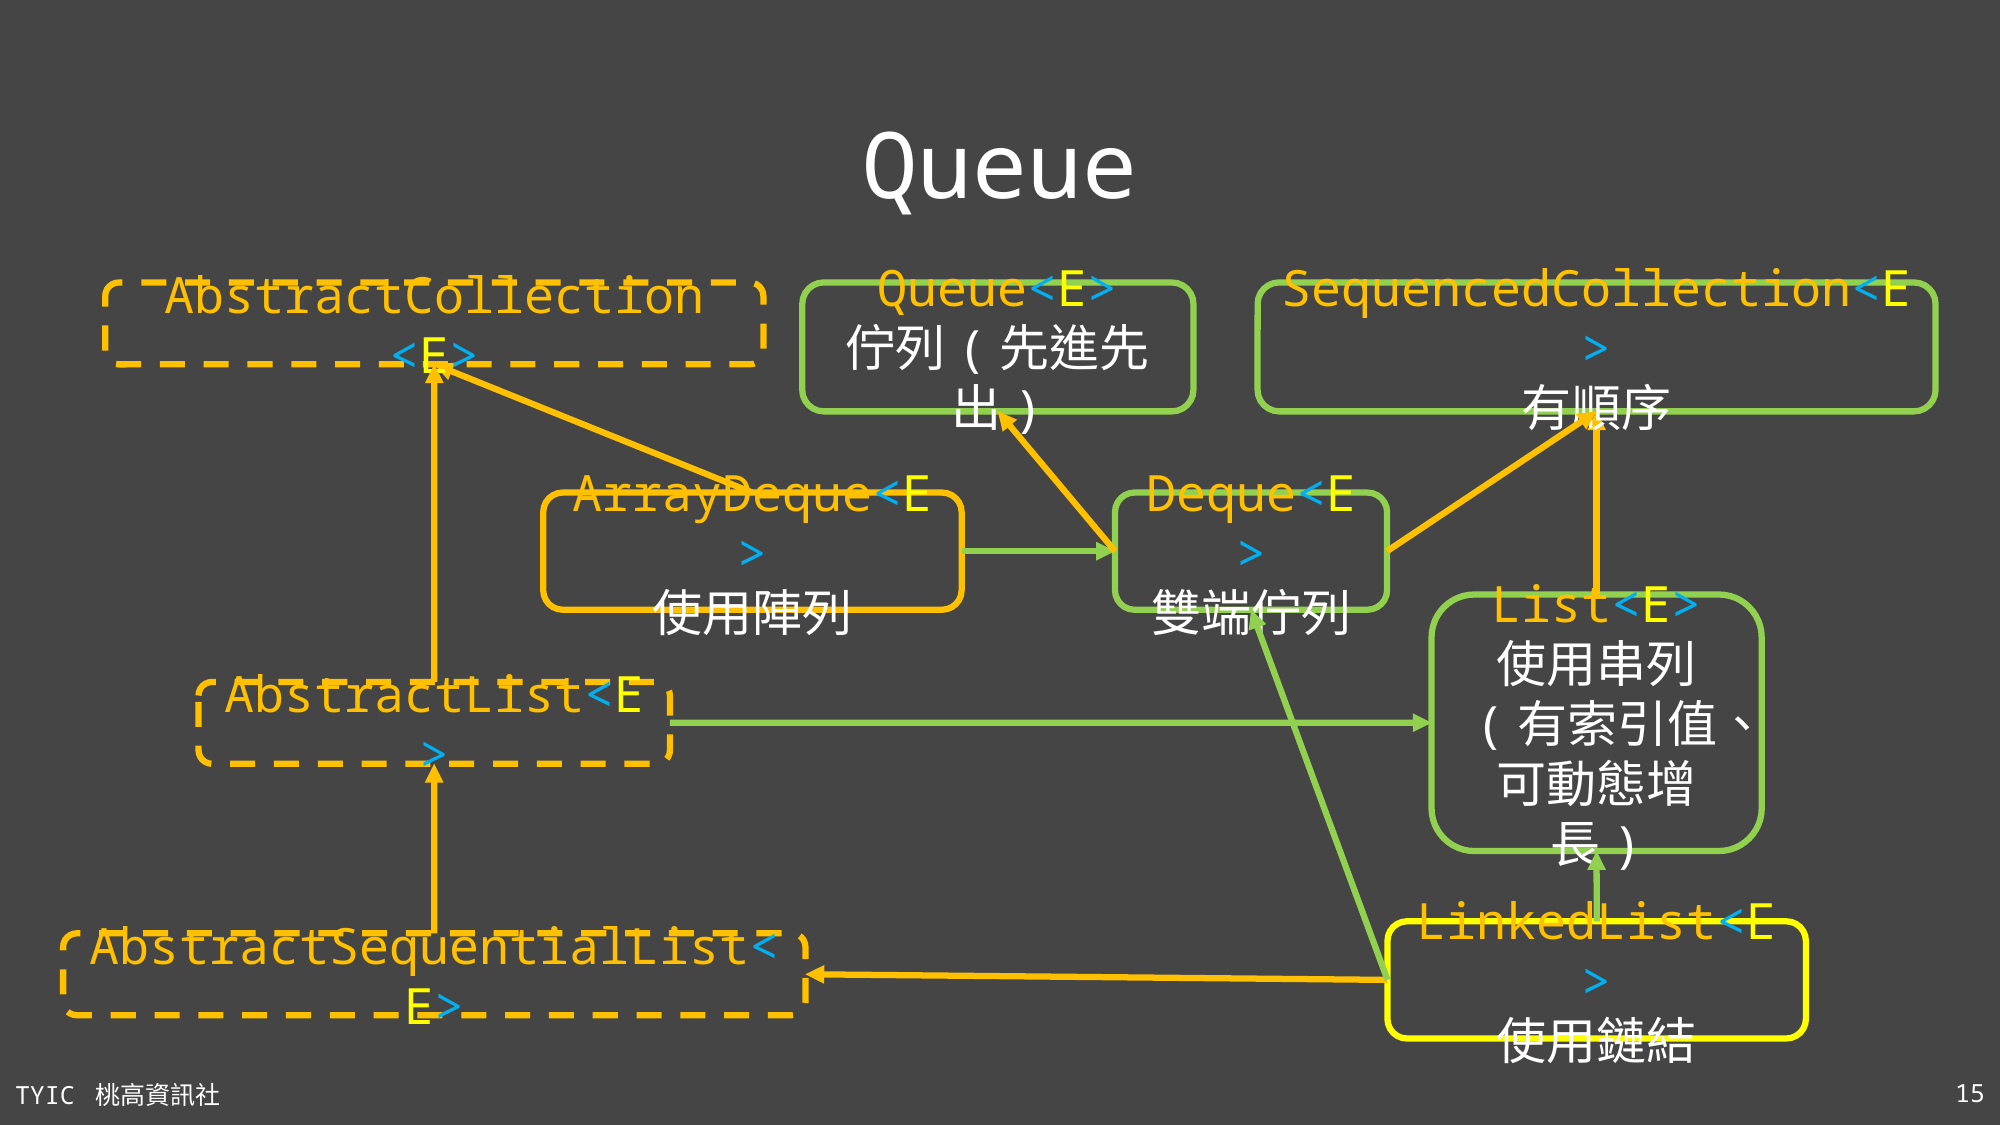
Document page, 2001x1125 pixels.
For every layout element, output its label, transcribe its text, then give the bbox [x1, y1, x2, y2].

text_box Deque<E> 雙端佇列 [1113, 491, 1389, 611]
text_box AbstractSequentialList<E> [62, 932, 807, 1017]
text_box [1387, 411, 1597, 552]
title Queue [137, 59, 1863, 278]
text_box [435, 364, 753, 493]
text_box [1250, 609, 1388, 980]
text_box List<E> 使用串列 (有索引值、 可動態增長) [1430, 593, 1763, 853]
text_box SequencedCollection<E> 有順序 [1256, 281, 1937, 413]
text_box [805, 974, 1250, 980]
text_box LinkedList<E> 使用鏈結 [1386, 920, 1807, 1040]
text_box Queue<E> 佇列(先進先出) [801, 281, 1195, 413]
text_box ArrayDeque<E> 使用陣列 [542, 491, 963, 611]
text_box AbstractList<E> [197, 680, 672, 765]
text_box AbstractCollection <E> [104, 281, 765, 366]
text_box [997, 411, 1115, 552]
